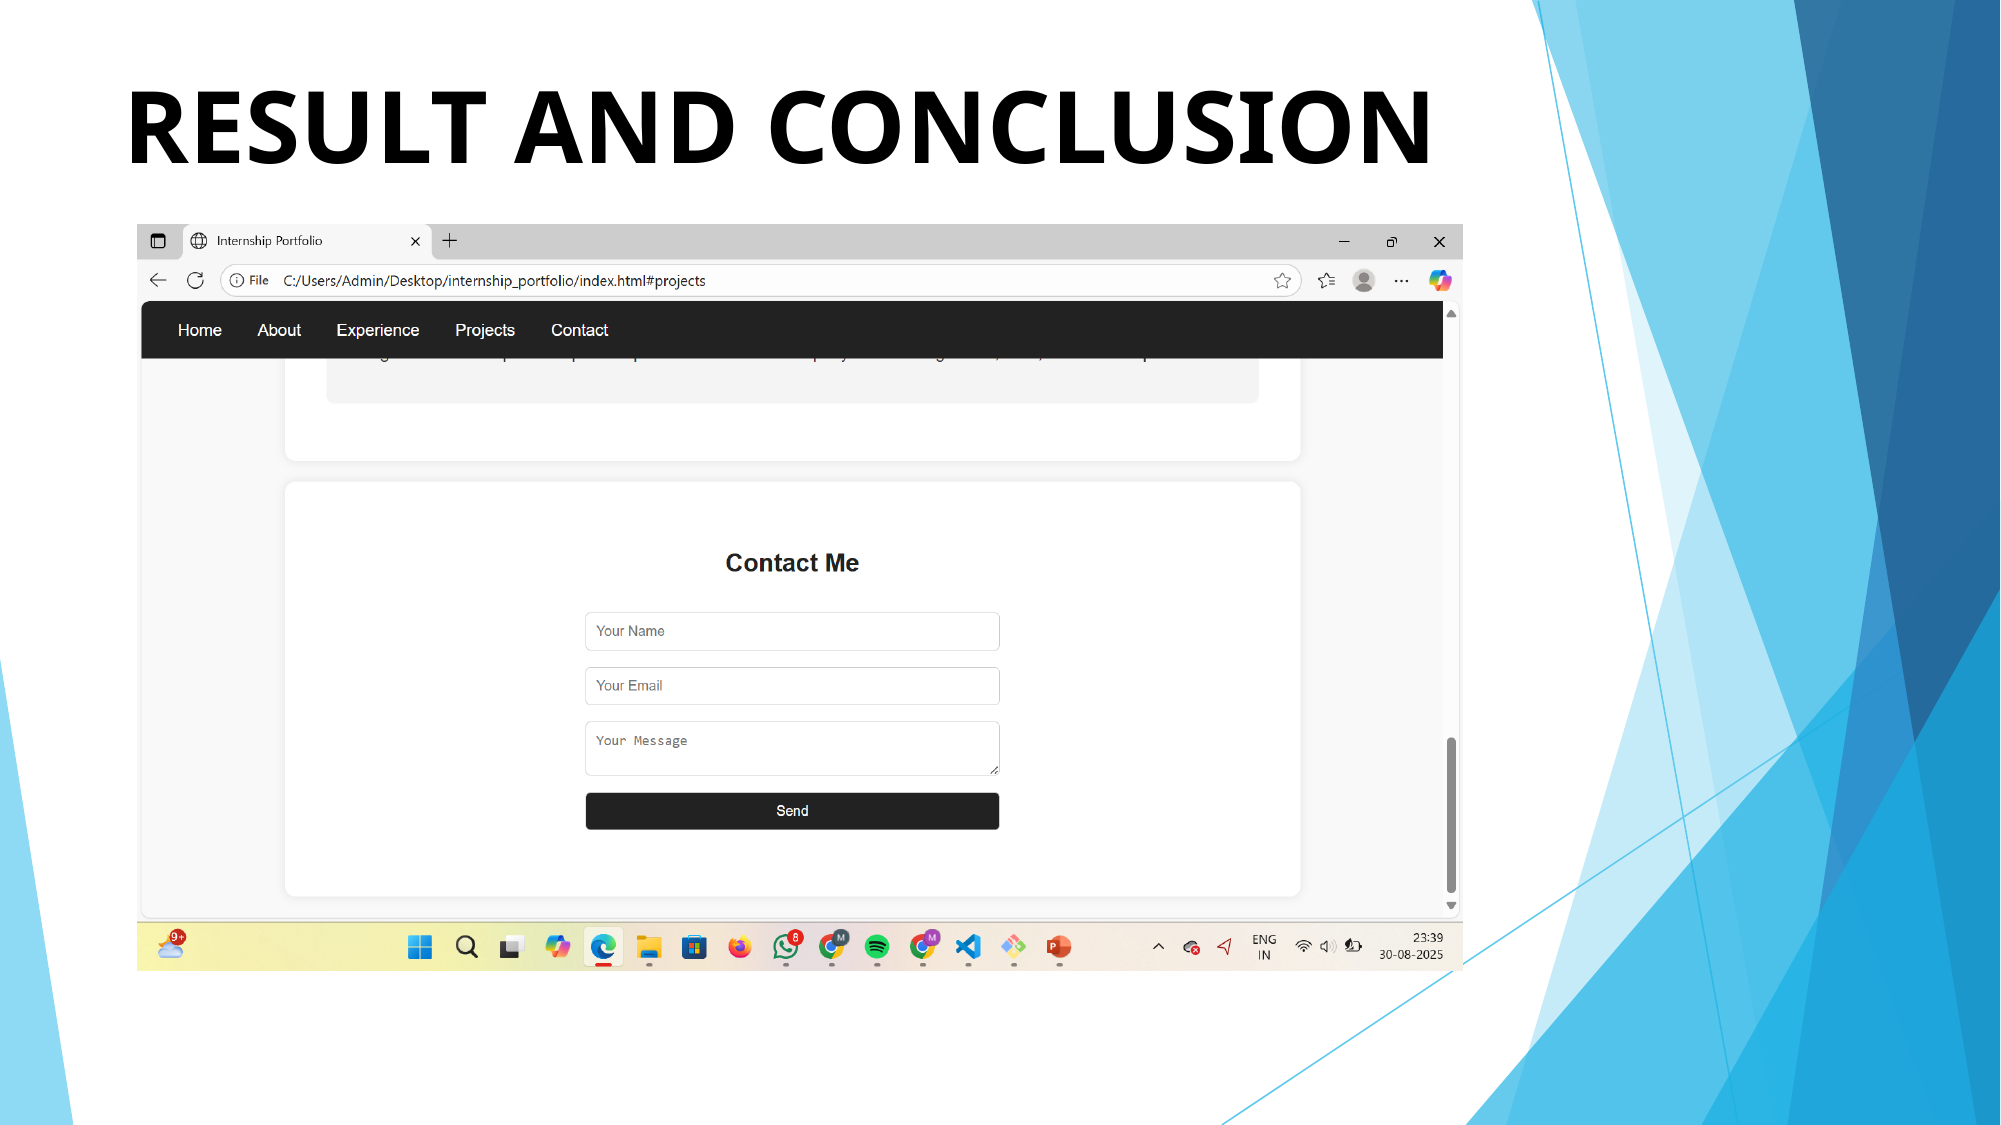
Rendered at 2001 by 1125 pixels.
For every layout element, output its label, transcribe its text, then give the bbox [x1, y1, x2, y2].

title RESULT AND CONCLUSION [123, 63, 1877, 188]
picture [137, 224, 1463, 971]
